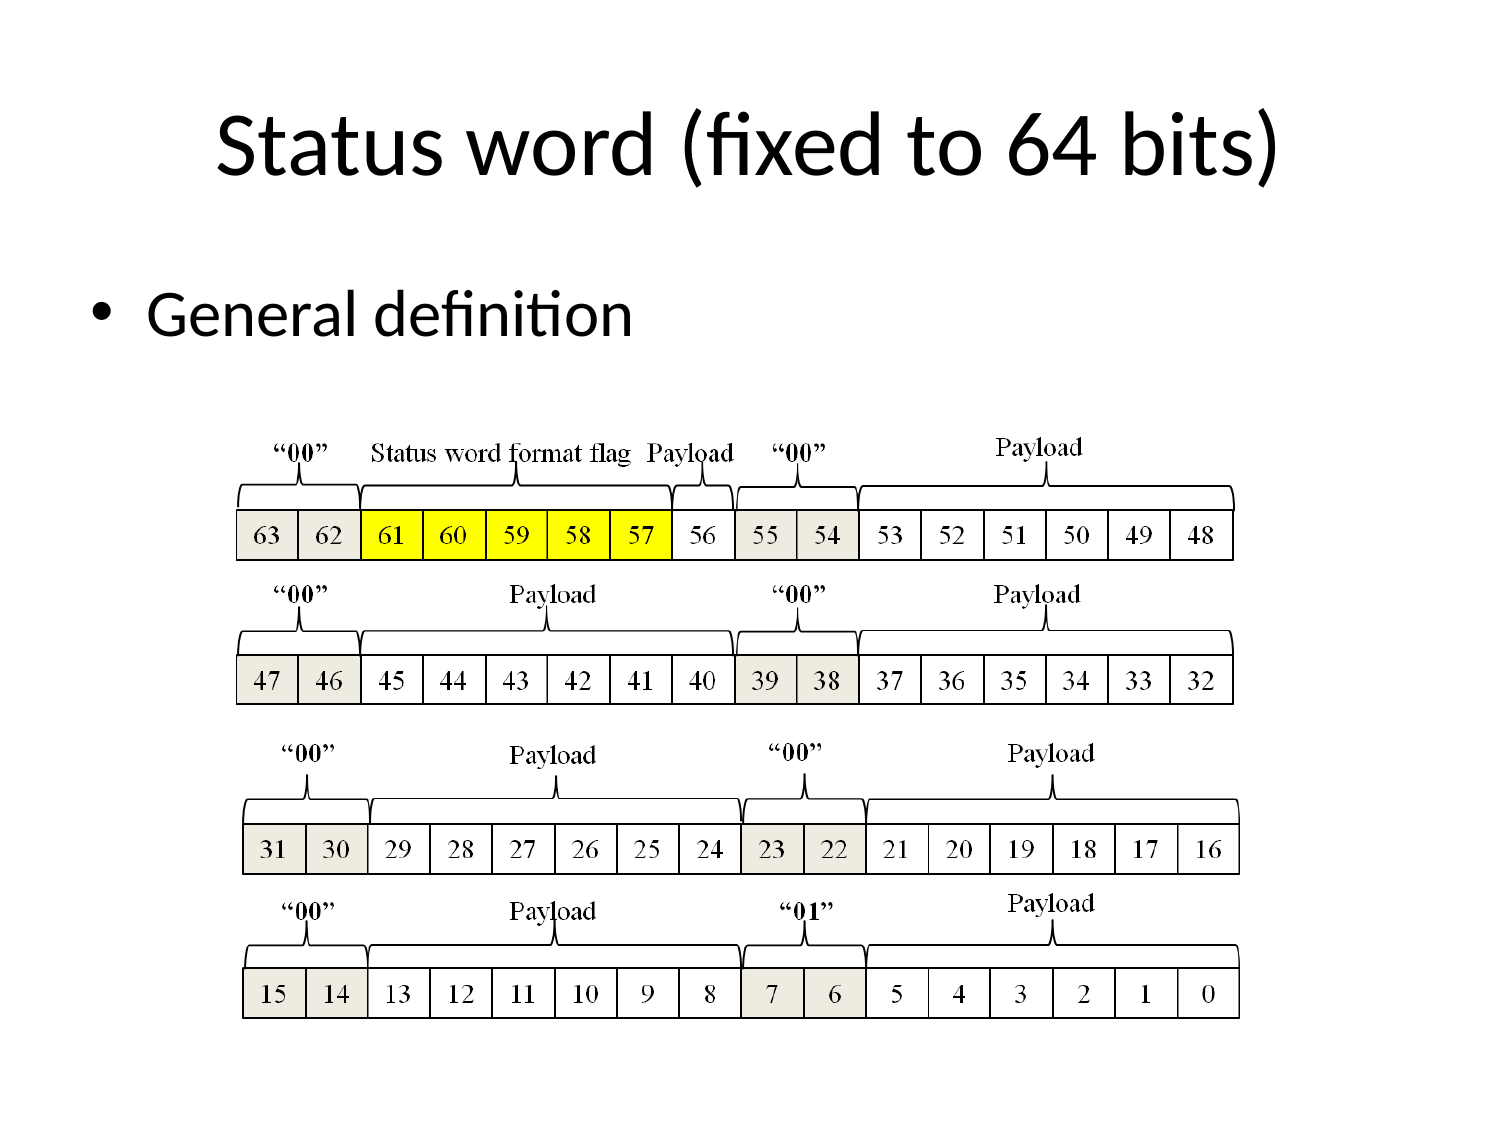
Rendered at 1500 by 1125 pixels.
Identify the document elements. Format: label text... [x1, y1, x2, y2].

title Status word (fixed to 64 bits) [75, 45, 1425, 233]
picture [224, 424, 1251, 1026]
list General definition [75, 262, 1425, 1005]
